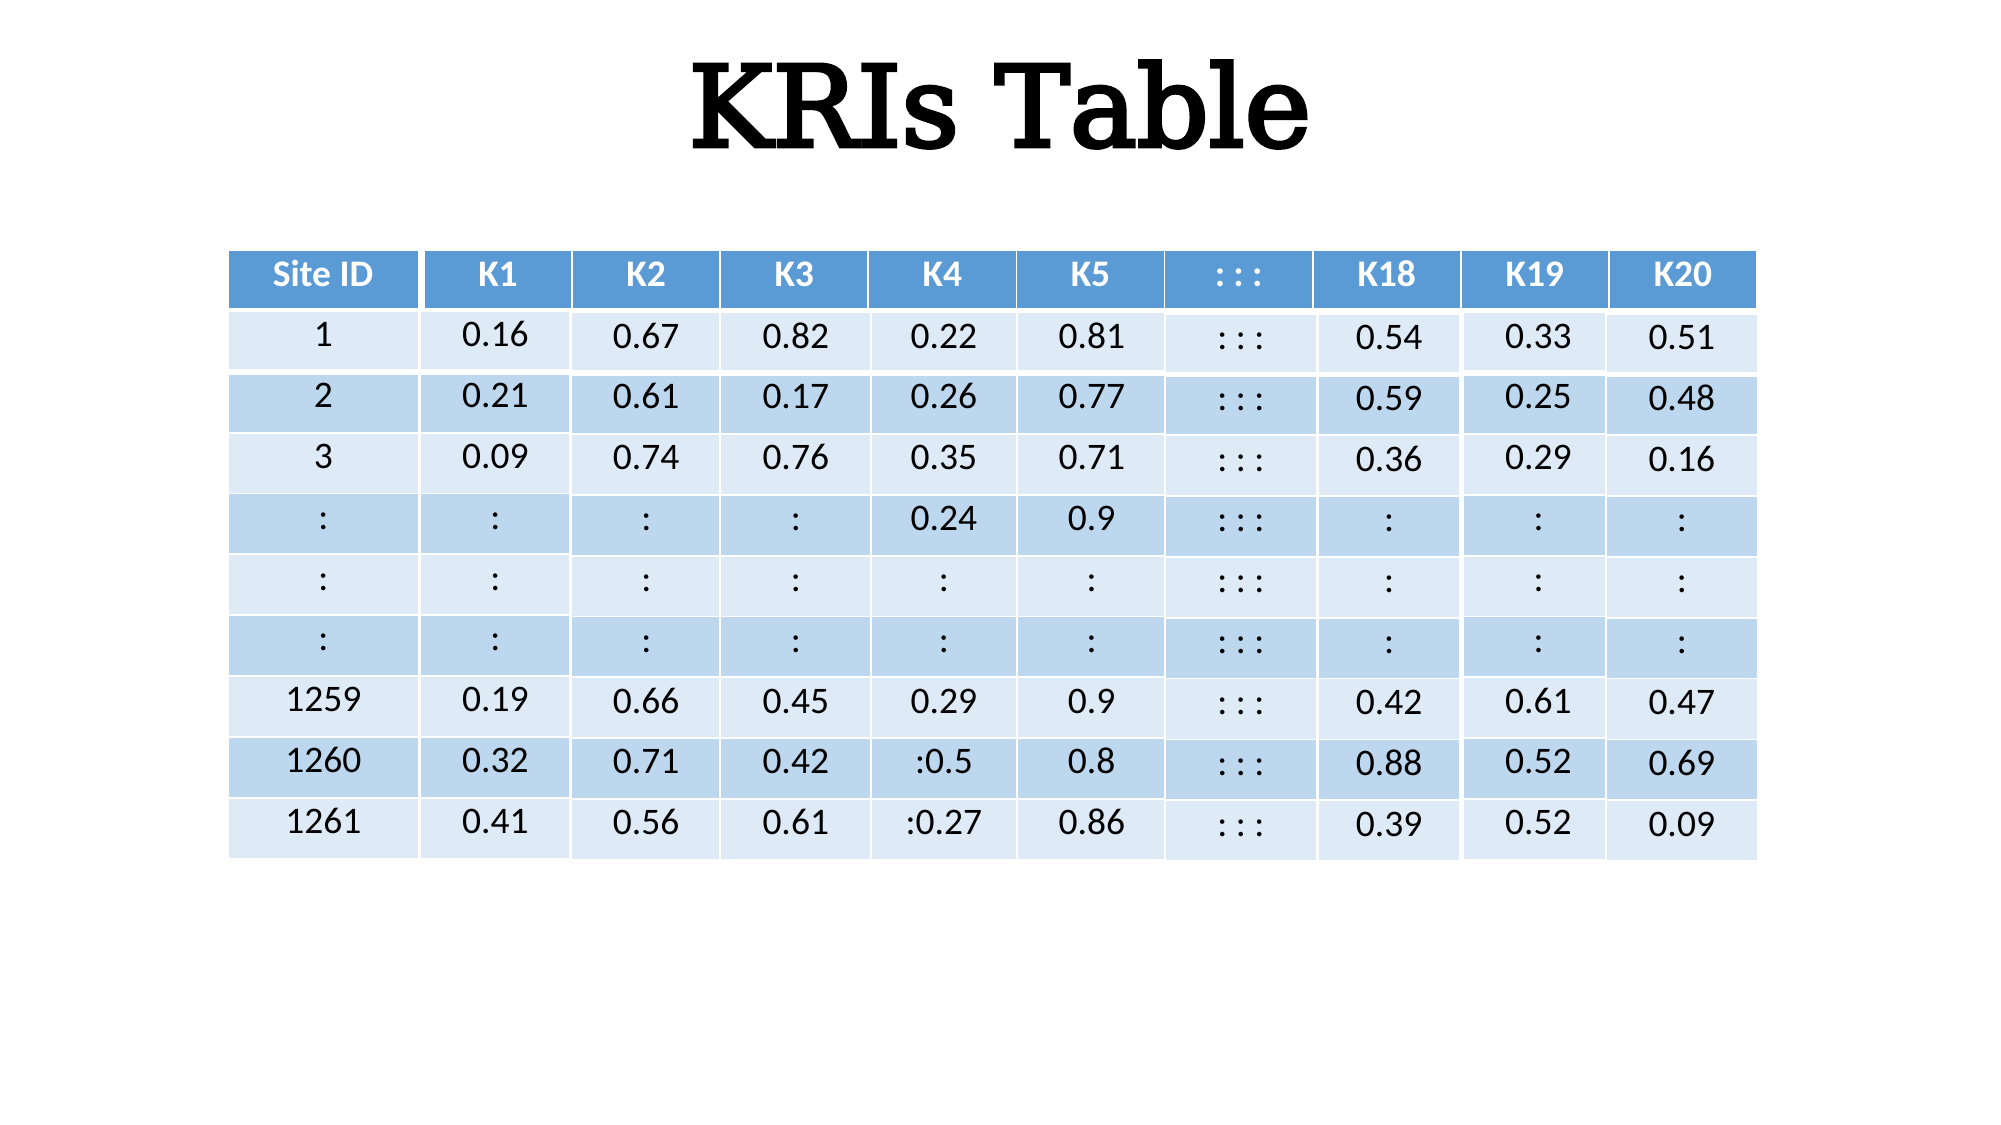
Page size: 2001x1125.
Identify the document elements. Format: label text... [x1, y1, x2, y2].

table_header K18 [1314, 251, 1460, 308]
table_header 0.33 [1464, 313, 1605, 370]
table_header : : : [1165, 251, 1312, 308]
table_cell : [229, 555, 418, 614]
table_cell 0.36 [1319, 436, 1459, 495]
table_header 0.67 [572, 313, 719, 370]
table_cell : [1319, 619, 1459, 678]
table_cell 0.09 [421, 434, 569, 493]
table_header K4 [869, 251, 1016, 308]
table_cell : [1607, 497, 1757, 556]
table_cell 0.52 [1464, 800, 1605, 859]
table_cell 0.24 [872, 496, 1016, 555]
table_cell 0.16 [1607, 436, 1757, 495]
table_cell : [721, 496, 870, 555]
table_header K20 [1610, 251, 1756, 308]
table_cell 0.47 [1607, 679, 1757, 739]
table_header : : : [1166, 315, 1316, 372]
table_cell : [721, 617, 870, 676]
table_cell 0.88 [1319, 740, 1459, 799]
table_cell : [421, 494, 569, 553]
table_cell 0.66 [572, 678, 719, 737]
table_cell 0.77 [1018, 376, 1164, 433]
table_cell 0.19 [421, 677, 569, 736]
table_cell : [1319, 558, 1459, 617]
table_cell 0.8 [1018, 739, 1164, 798]
table_cell 0.59 [1319, 377, 1459, 434]
table_cell 0.86 [1018, 800, 1164, 859]
table_cell 0.61 [1464, 678, 1605, 737]
table_cell 0.71 [1018, 435, 1164, 494]
table_cell : [1464, 617, 1605, 676]
table_cell : : : [1166, 436, 1316, 495]
table_cell : [1607, 558, 1757, 617]
table_cell 0.32 [421, 738, 569, 797]
table_cell : [229, 616, 418, 675]
table_cell :0.5 [872, 739, 1016, 798]
table_header K19 [1462, 251, 1608, 308]
table_cell : : : [1166, 377, 1316, 434]
table_cell : : : [1166, 558, 1316, 617]
table_cell 0.71 [572, 739, 719, 798]
table_cell 0.61 [721, 800, 870, 859]
table_cell 0.9 [1018, 678, 1164, 737]
table_cell : [1464, 496, 1605, 555]
table_header 0.82 [721, 313, 870, 370]
table_header 0.51 [1607, 315, 1757, 372]
table_cell : [872, 617, 1016, 676]
table_header 0.22 [872, 313, 1016, 370]
table_cell 0.17 [721, 376, 870, 433]
table_cell : [572, 496, 719, 555]
table_cell : : : [1166, 619, 1316, 678]
table_header K5 [1017, 251, 1164, 308]
table_cell 0.39 [1319, 801, 1459, 860]
table_header 1 [229, 312, 418, 369]
table_cell : : : [1166, 801, 1316, 860]
table_cell 0.48 [1607, 377, 1757, 434]
table_cell 0.74 [572, 435, 719, 494]
table_cell : [1607, 619, 1757, 678]
table_header Site ID [229, 251, 418, 308]
table_cell 0.45 [721, 678, 870, 737]
table_cell 2 [229, 375, 418, 432]
table_cell 1260 [229, 738, 418, 797]
table_cell 0.52 [1464, 739, 1605, 798]
table_cell : [572, 617, 719, 676]
table_cell 0.35 [872, 435, 1016, 494]
table_cell 0.76 [721, 435, 870, 494]
table_cell 0.41 [421, 799, 569, 858]
table_cell 0.9 [1018, 496, 1164, 555]
table_cell : : : [1166, 740, 1316, 799]
table_cell 0.26 [872, 376, 1016, 433]
table_cell 0.42 [1319, 679, 1459, 739]
table_cell 0.09 [1607, 801, 1757, 860]
table_cell 0.25 [1464, 376, 1605, 433]
table_cell 3 [229, 434, 418, 493]
table_header K3 [721, 251, 867, 308]
title KRIs Table [137, 1, 1863, 219]
table_cell 0.29 [872, 678, 1016, 737]
table_cell : [229, 494, 418, 553]
table_cell : [421, 616, 569, 675]
table_cell : [1018, 617, 1164, 676]
table_cell 0.69 [1607, 740, 1757, 799]
table_header 0.16 [421, 312, 569, 369]
table_cell : [1018, 557, 1164, 616]
table_cell : [872, 557, 1016, 616]
table_header 0.54 [1319, 315, 1459, 372]
table_cell 0.42 [721, 739, 870, 798]
table_cell 0.56 [572, 800, 719, 859]
table_cell 0.61 [572, 376, 719, 433]
table_cell : : : [1166, 679, 1316, 739]
table_cell : : : [1166, 497, 1316, 556]
table_header K1 [425, 251, 571, 308]
table_cell : [421, 555, 569, 614]
table_cell : [1319, 497, 1459, 556]
table_header K2 [573, 251, 719, 308]
table_header 0.81 [1018, 313, 1164, 370]
table_cell 0.29 [1464, 435, 1605, 494]
table_cell :0.27 [872, 800, 1016, 859]
table_cell : [1464, 557, 1605, 616]
table_cell : [572, 557, 719, 616]
table_cell 0.21 [421, 375, 569, 432]
table_cell : [721, 557, 870, 616]
table_cell 1261 [229, 799, 418, 858]
table_cell 1259 [229, 677, 418, 736]
